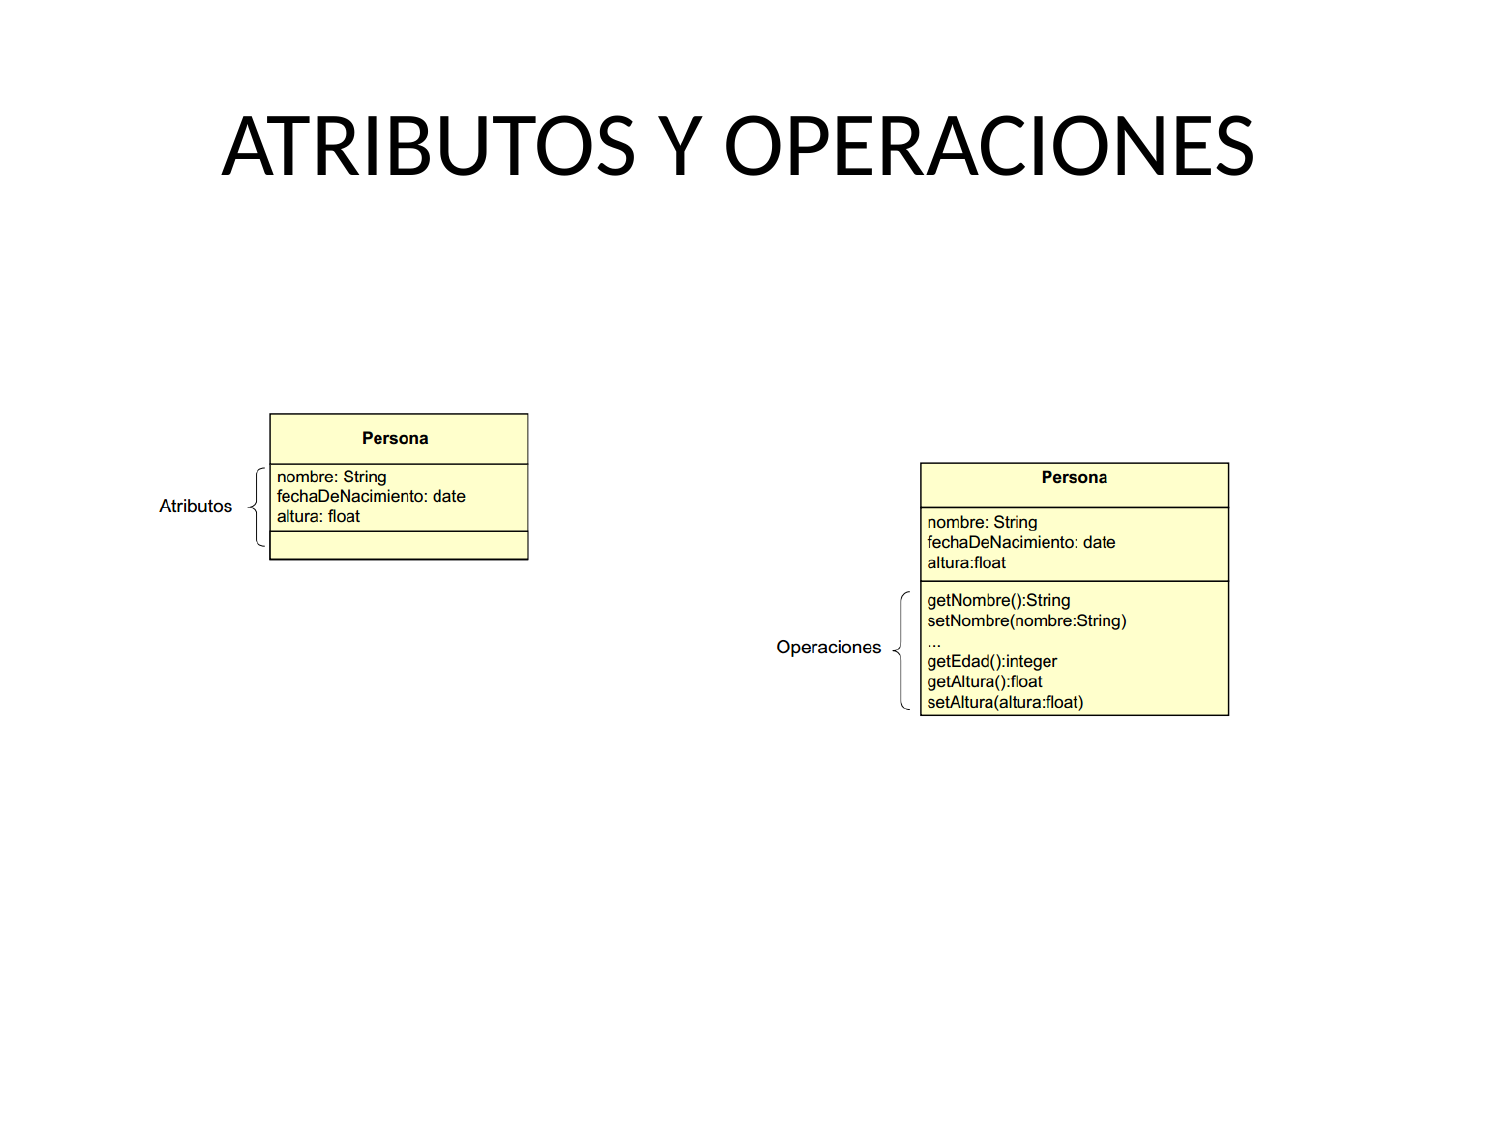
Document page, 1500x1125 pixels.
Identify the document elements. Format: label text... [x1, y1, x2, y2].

title ATRIBUTOS Y OPERACIONES [75, 45, 1425, 233]
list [135, 373, 550, 563]
picture [761, 444, 1247, 740]
